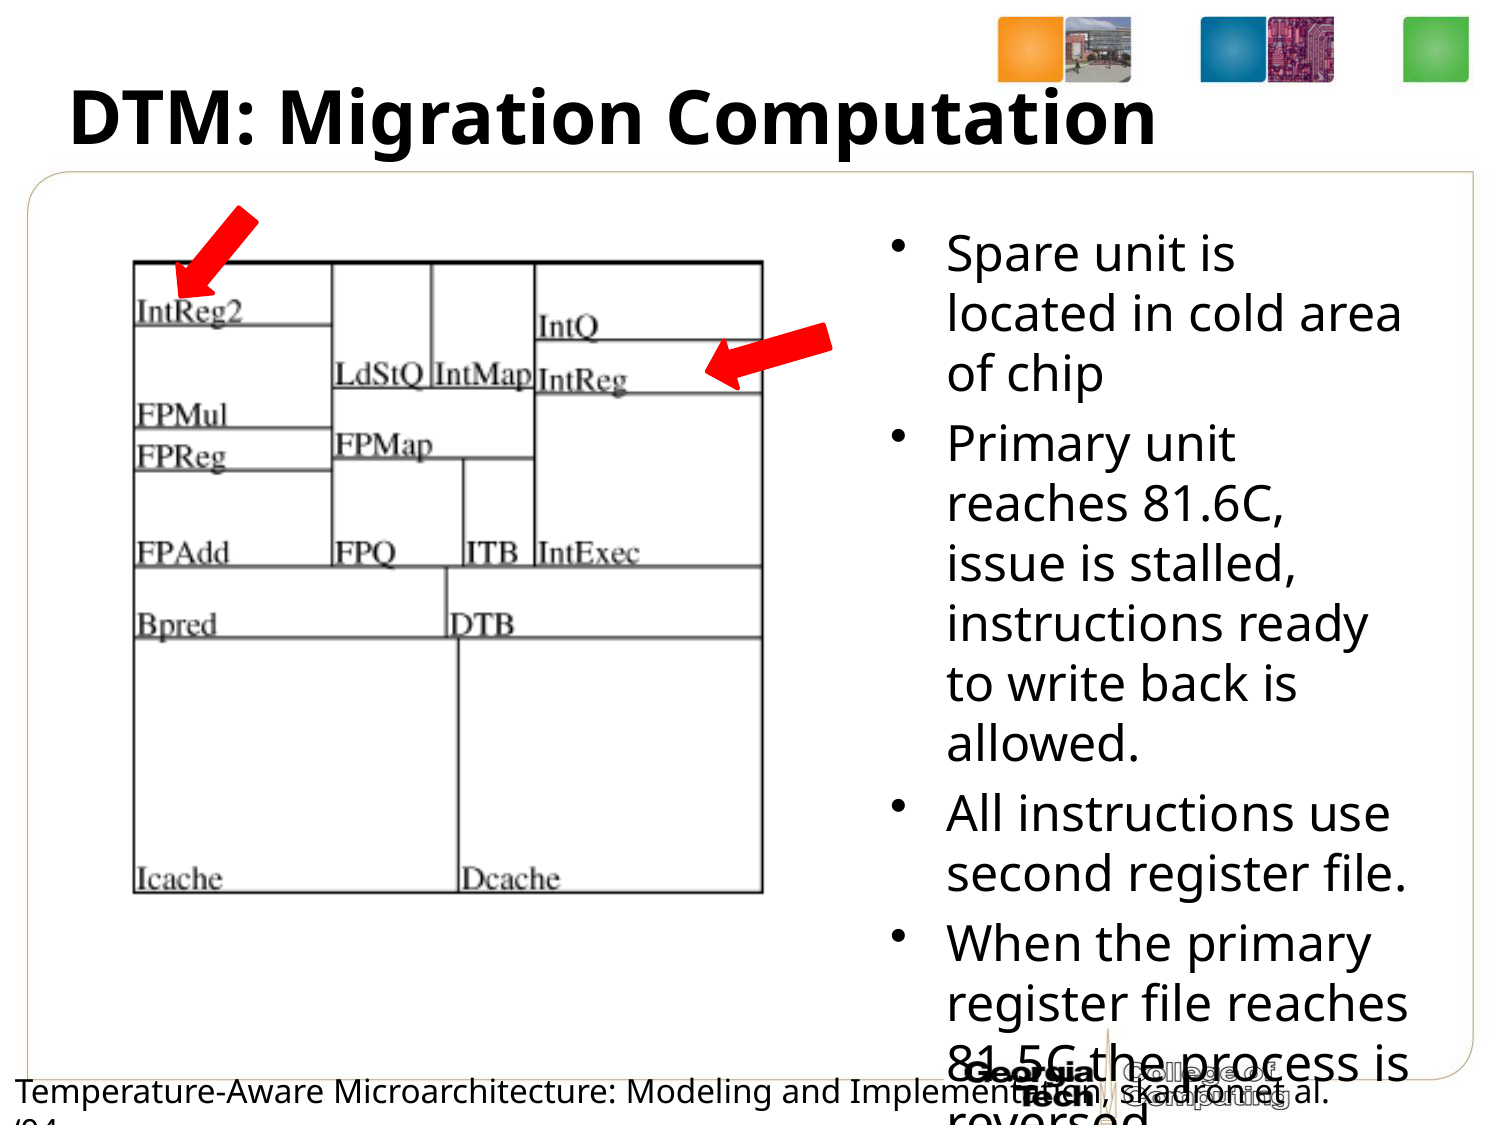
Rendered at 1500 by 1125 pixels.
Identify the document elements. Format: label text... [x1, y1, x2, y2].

list Spare unit is located in cold area of chip Primary unit reaches 81.6C, issue is stalled, instructions ready to write back is allowed. All instructions use second register file. When the primary register file reaches 81.5C the process is reversed [874, 213, 1435, 1036]
text_box Temperature-Aware Microarchitecture: Modeling and Implementation, skadron et al. ‘04 [0, 1062, 1350, 1125]
picture [0, 0, 1500, 1125]
title DTM: Migration Computation [52, 51, 1404, 177]
text_box [223, 205, 259, 223]
